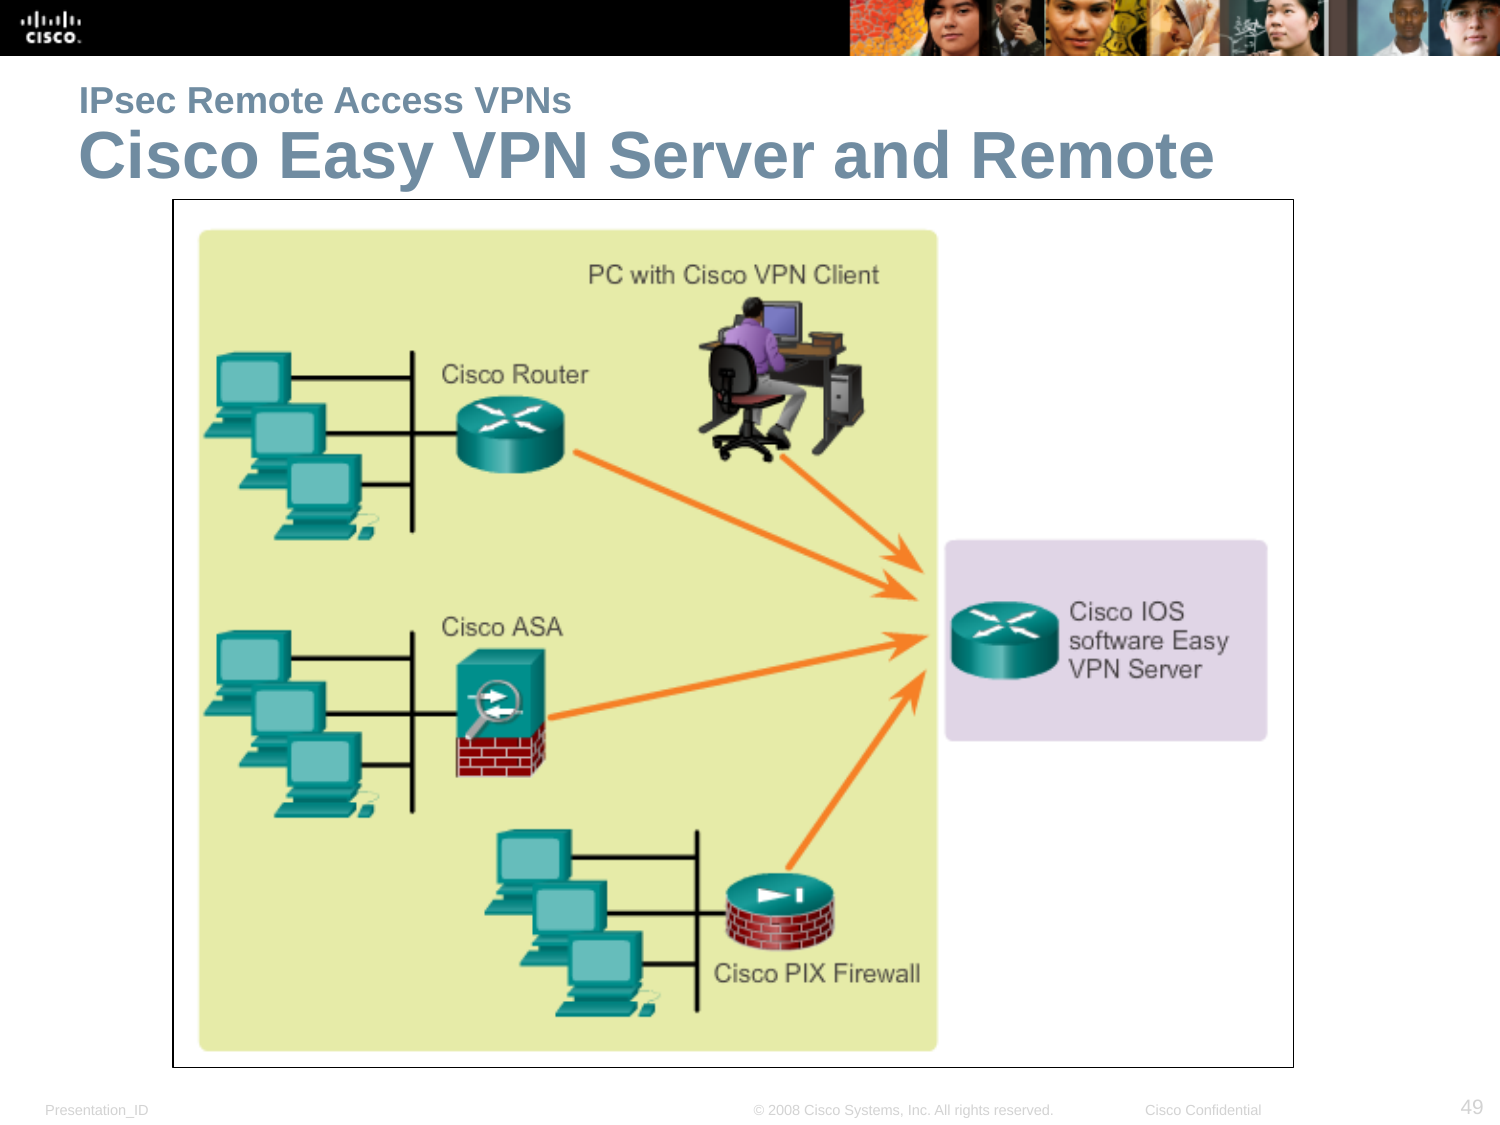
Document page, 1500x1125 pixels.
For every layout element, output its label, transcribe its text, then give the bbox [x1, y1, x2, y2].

title IPsec Remote Access VPNs Cisco Easy VPN Server and Remote [64, 62, 1402, 201]
picture [0, 0, 1500, 56]
picture [173, 199, 1294, 1067]
